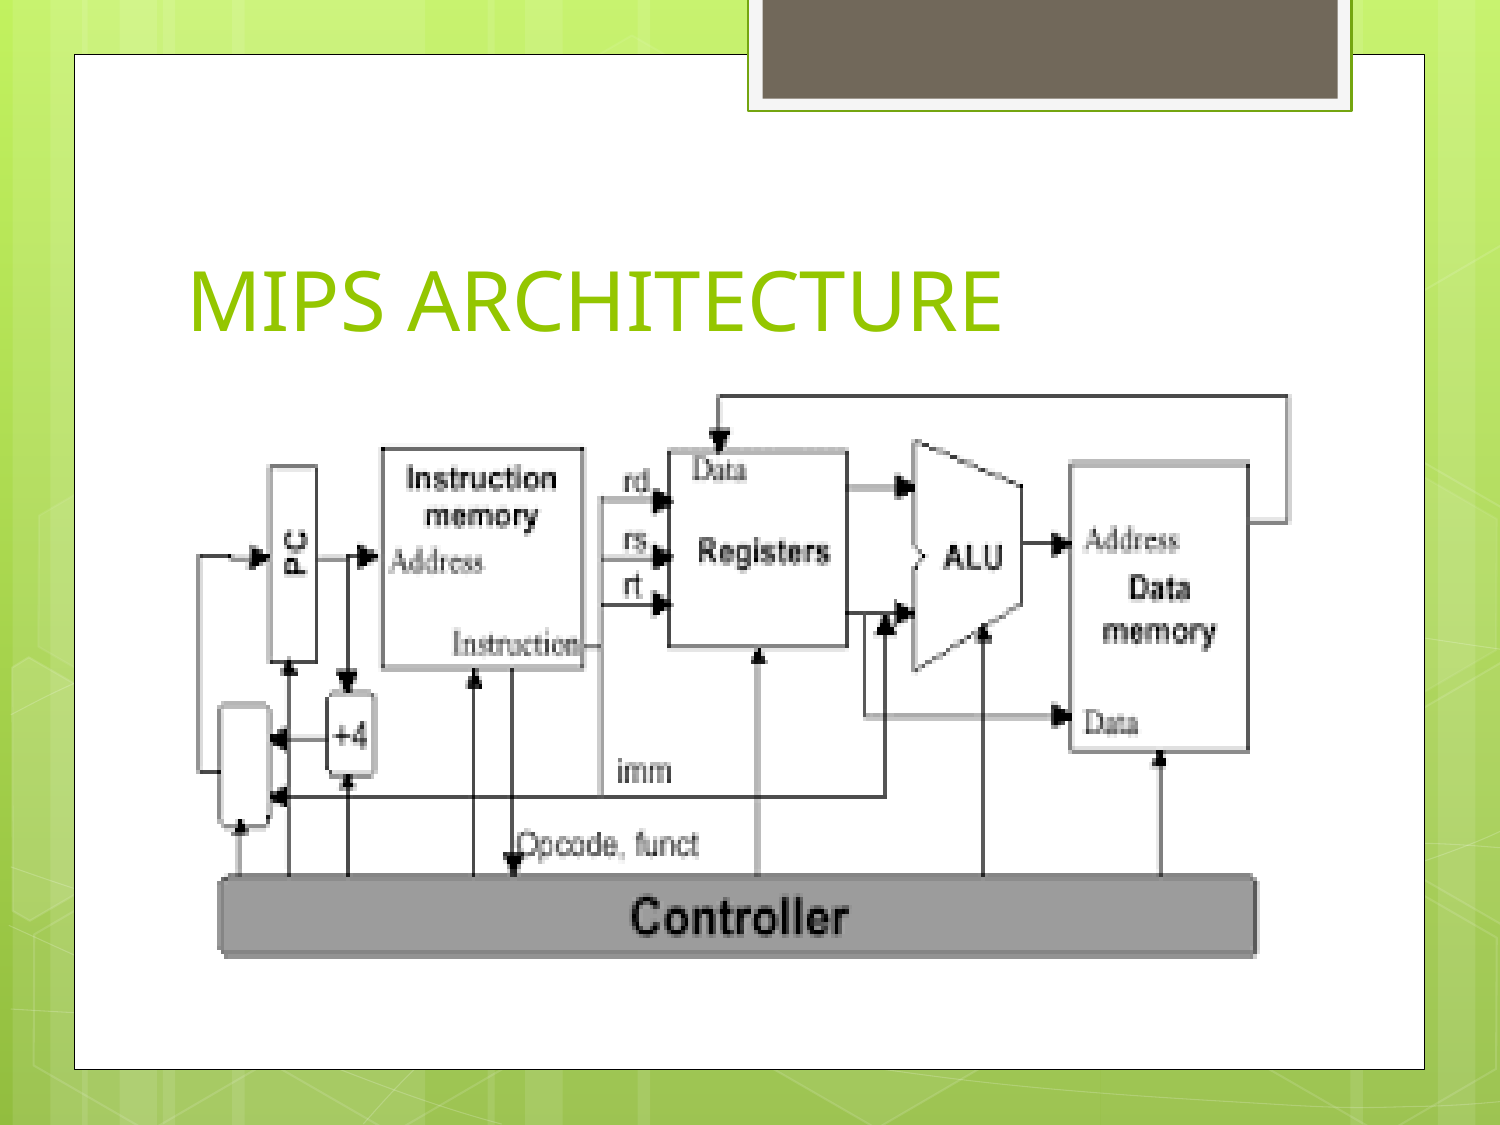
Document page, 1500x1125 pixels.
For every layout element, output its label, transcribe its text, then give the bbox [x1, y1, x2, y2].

title MIPS ARCHITECTURE [171, 168, 1324, 357]
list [162, 374, 1313, 1001]
